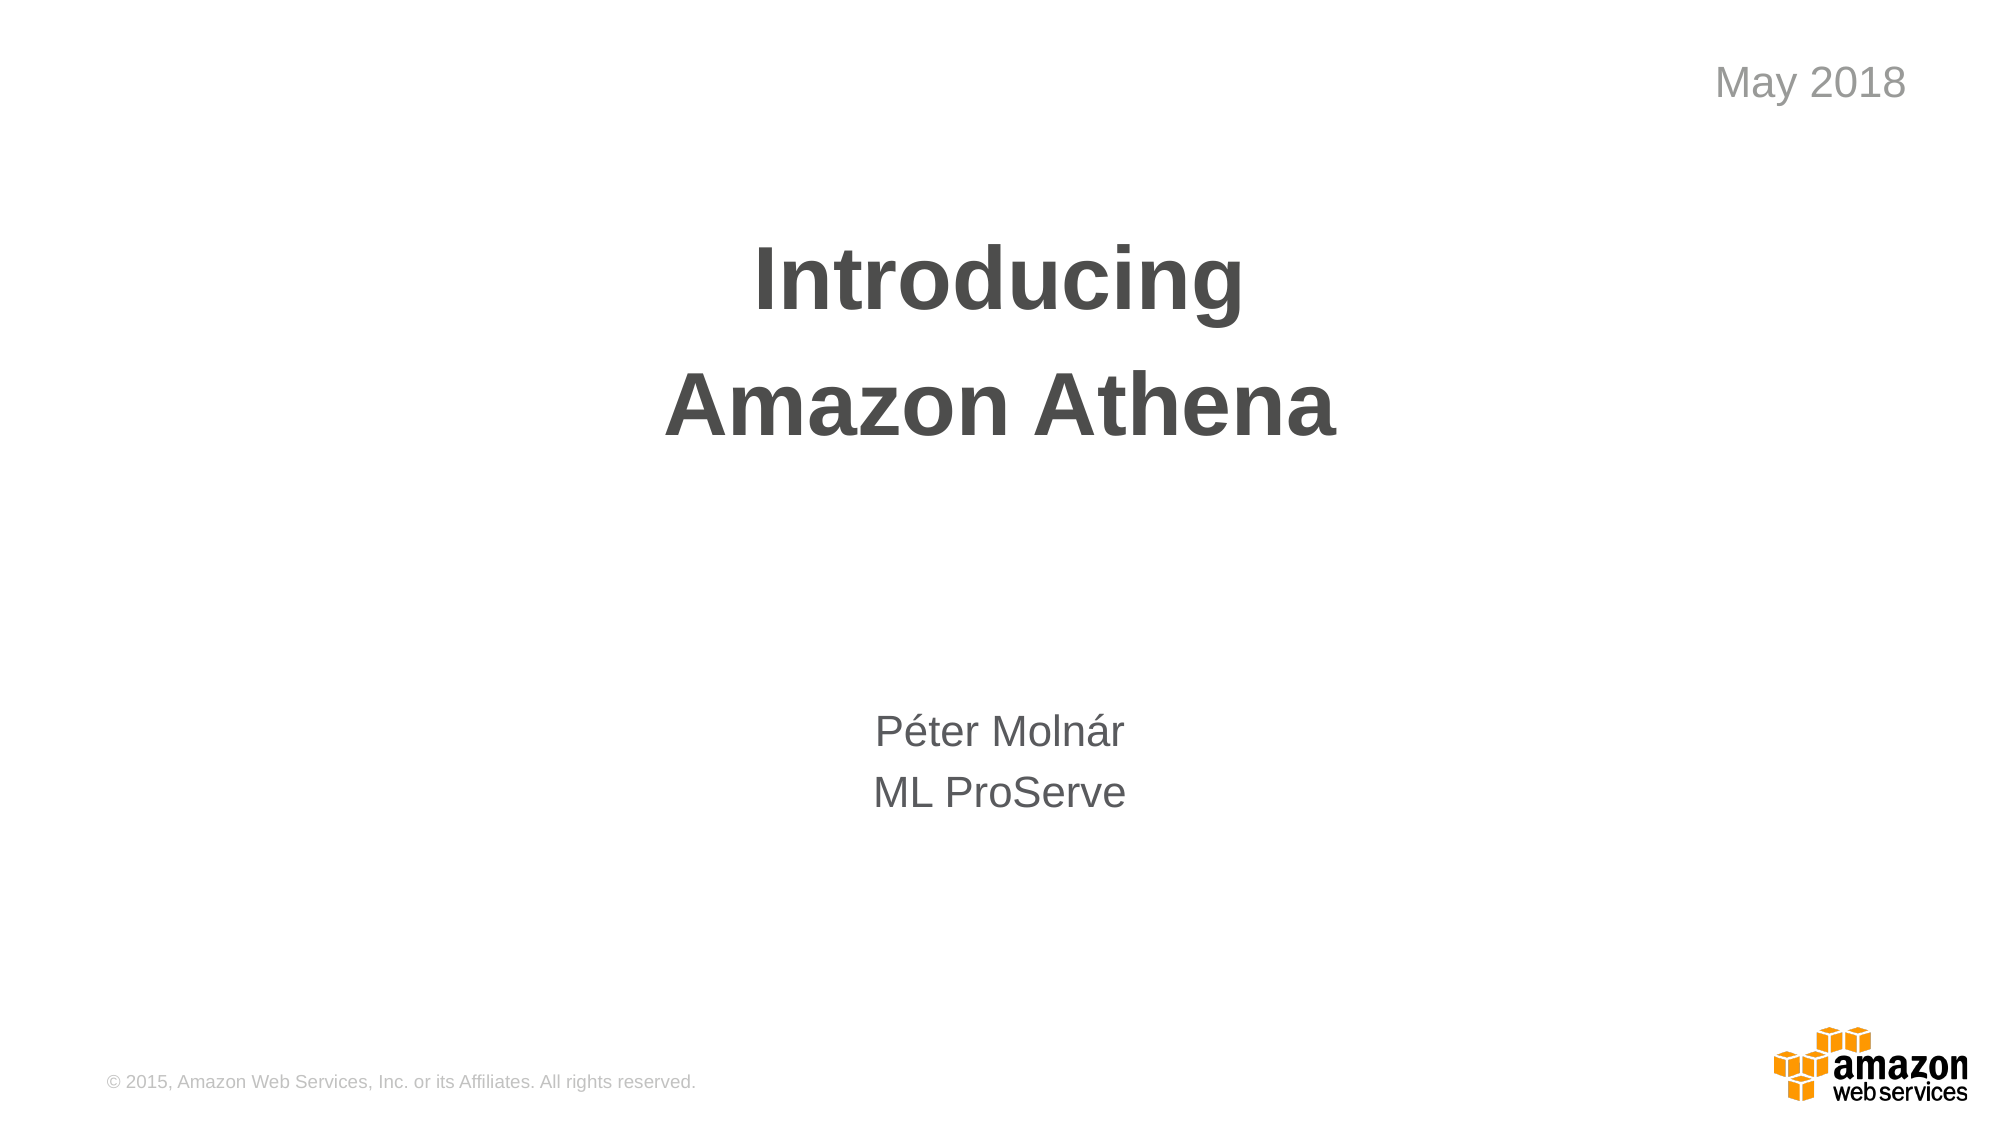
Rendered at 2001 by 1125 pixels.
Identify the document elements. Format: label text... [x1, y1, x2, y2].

list Péter Molnár ML ProServe [290, 695, 1710, 780]
list May 2018 [1699, 46, 1939, 127]
list Introducing Amazon Athena [85, 212, 1915, 376]
